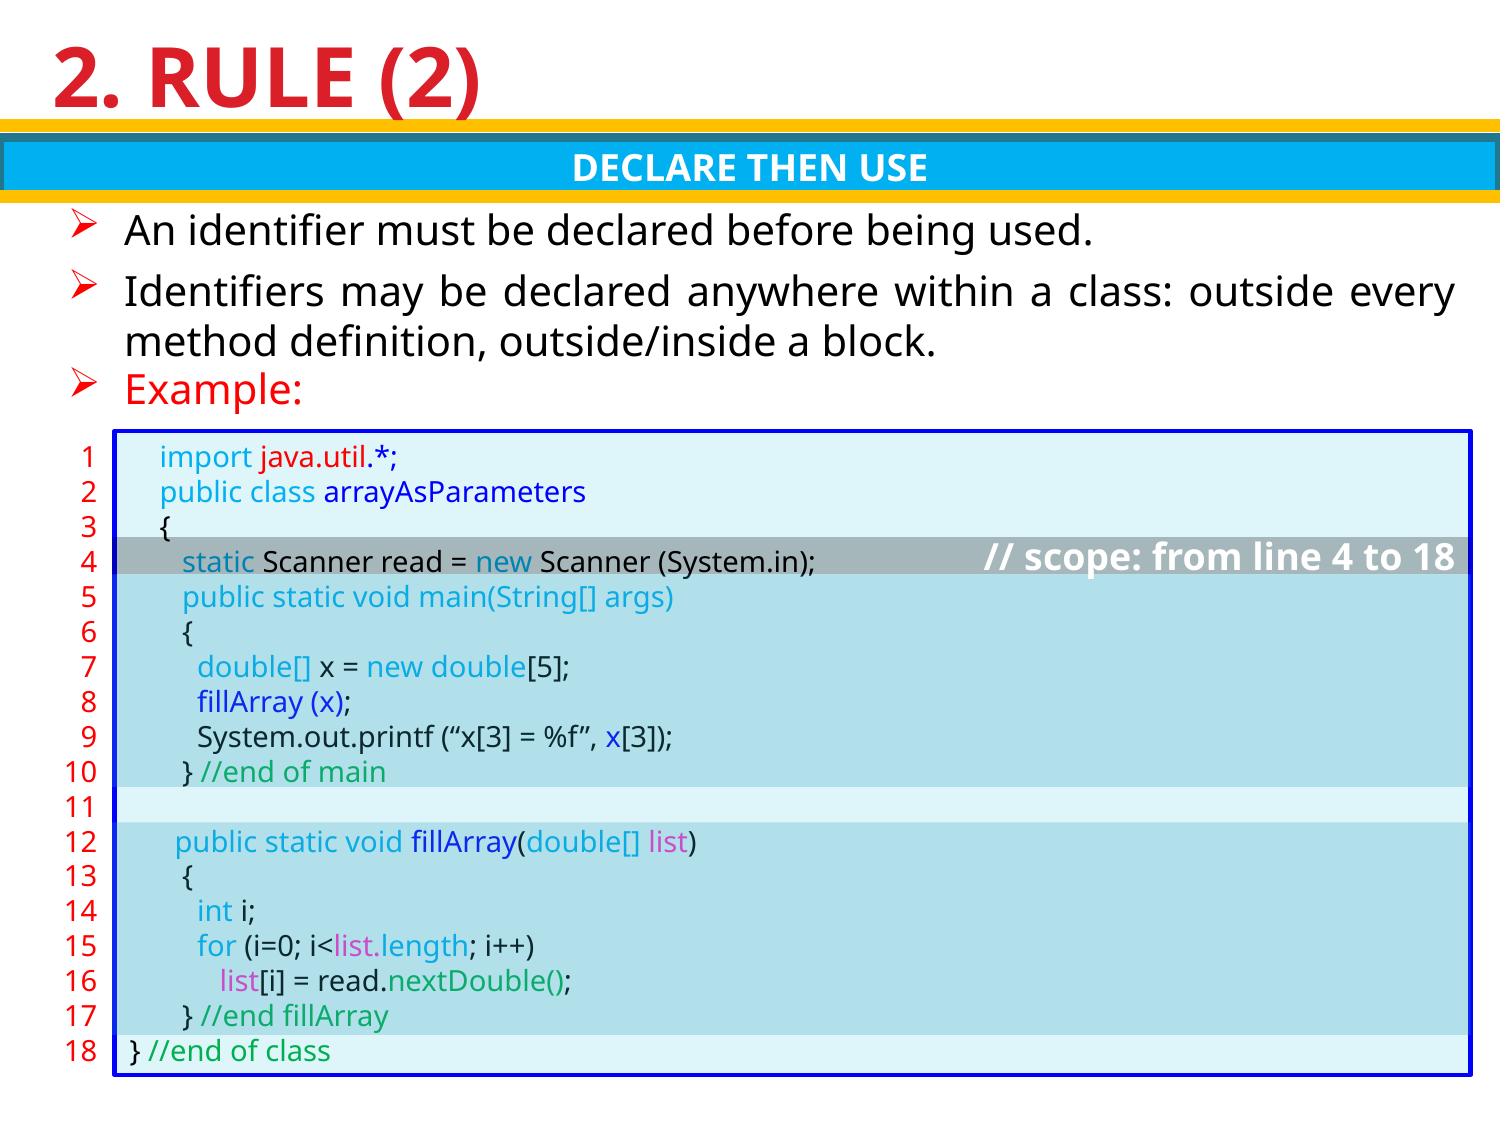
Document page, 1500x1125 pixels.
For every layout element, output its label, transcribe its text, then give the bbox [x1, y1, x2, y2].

title 2. RULE (2) [37, 24, 1459, 124]
slide_number 8 [1418, 1051, 1479, 1112]
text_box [29, 430, 1471, 1083]
text_box An identifier must be declared before being used. [53, 208, 1471, 257]
text_box Identifiers may be declared anywhere within a class: outside every method definition, outside/inside a block. [53, 257, 1471, 355]
text_box DECLARE THEN USE [0, 133, 1500, 190]
text_box Example: [53, 355, 1471, 420]
